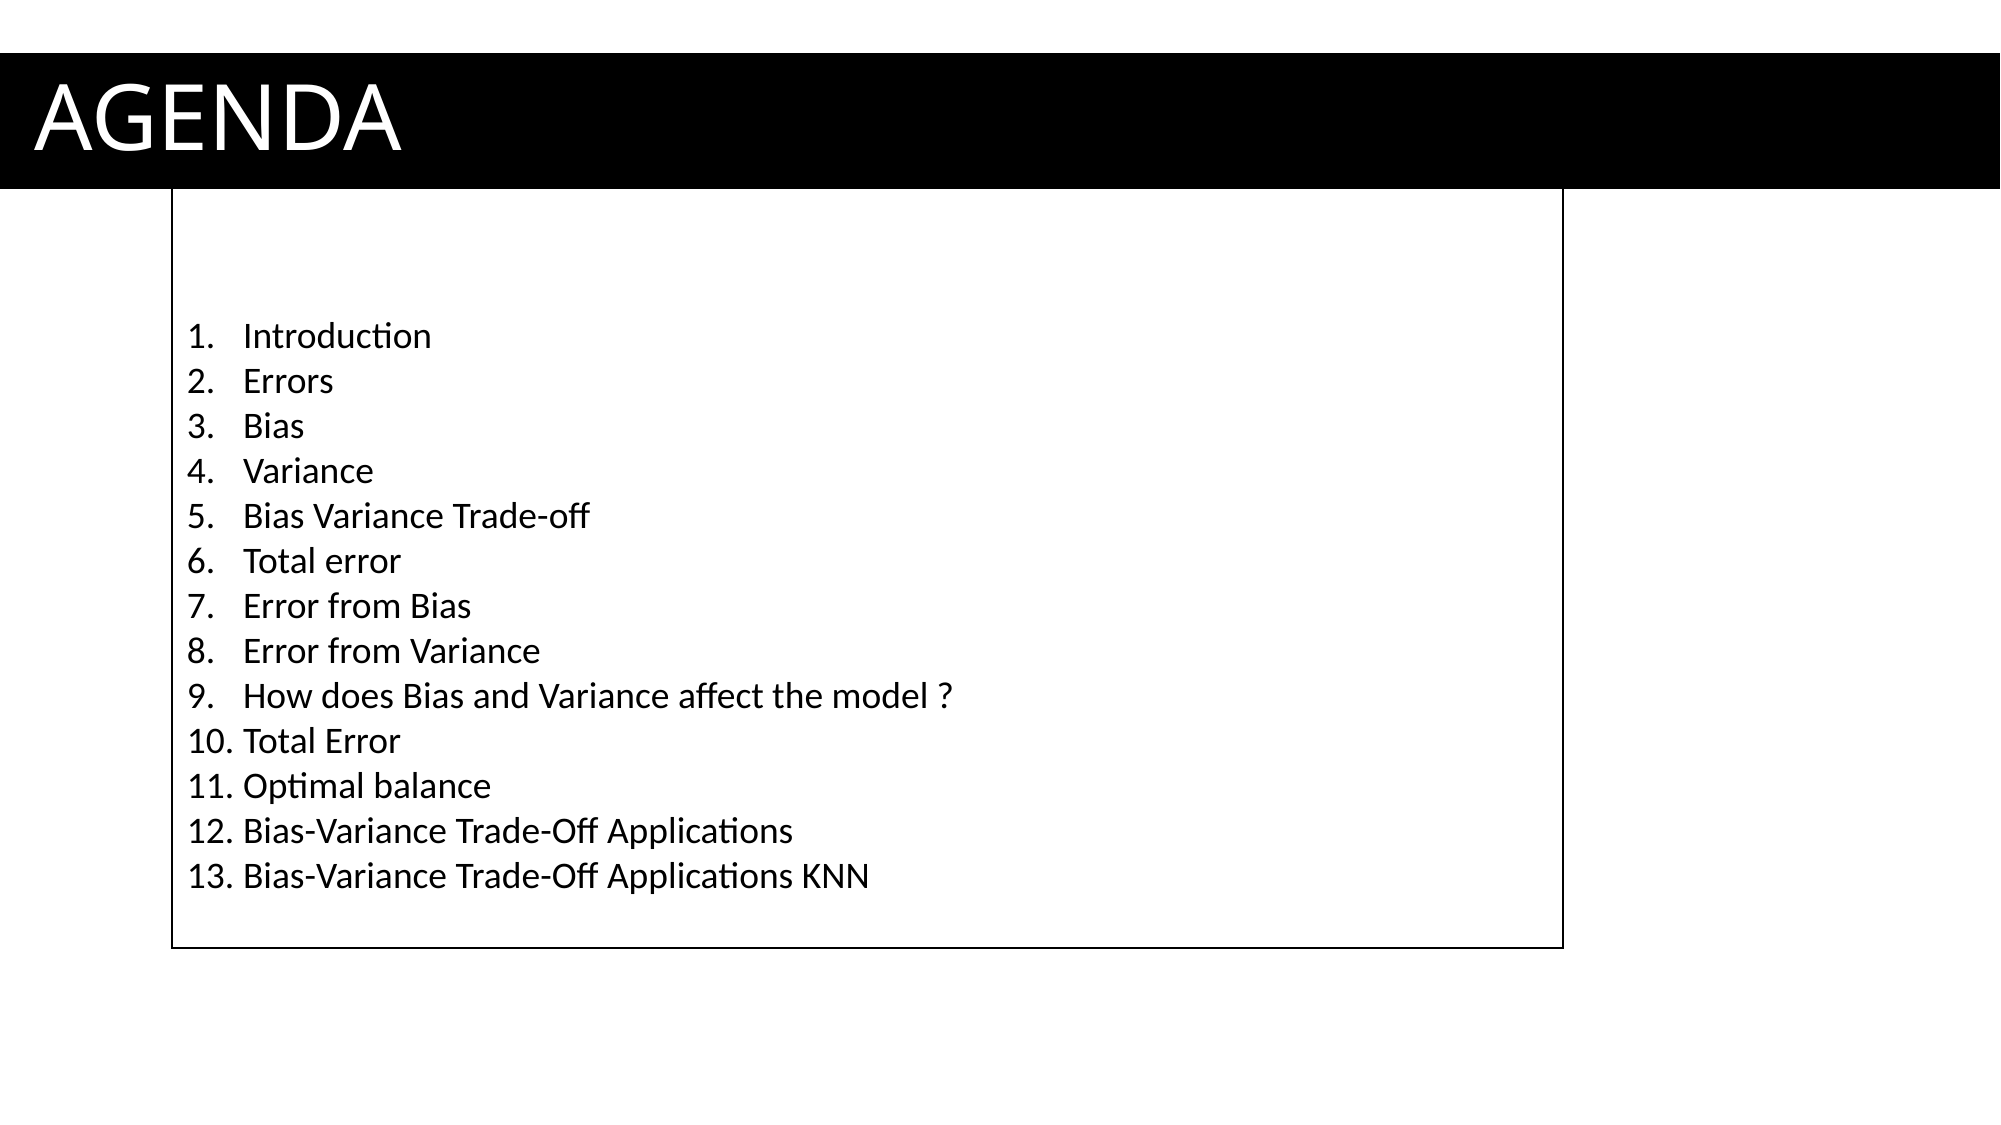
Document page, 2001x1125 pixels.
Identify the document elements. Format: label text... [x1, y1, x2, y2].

text_box Introduction Errors Bias Variance Bias Variance Trade-off Total error Error from Bias Error from Variance How does Bias and Variance affect the model ? Total Error Optimal balance Bias-Variance Trade-Off Applications Bias-Variance Trade-Off Applications KNN [171, 189, 1564, 949]
title AGENDA [19, 53, 1715, 188]
text_box [0, 53, 2000, 189]
